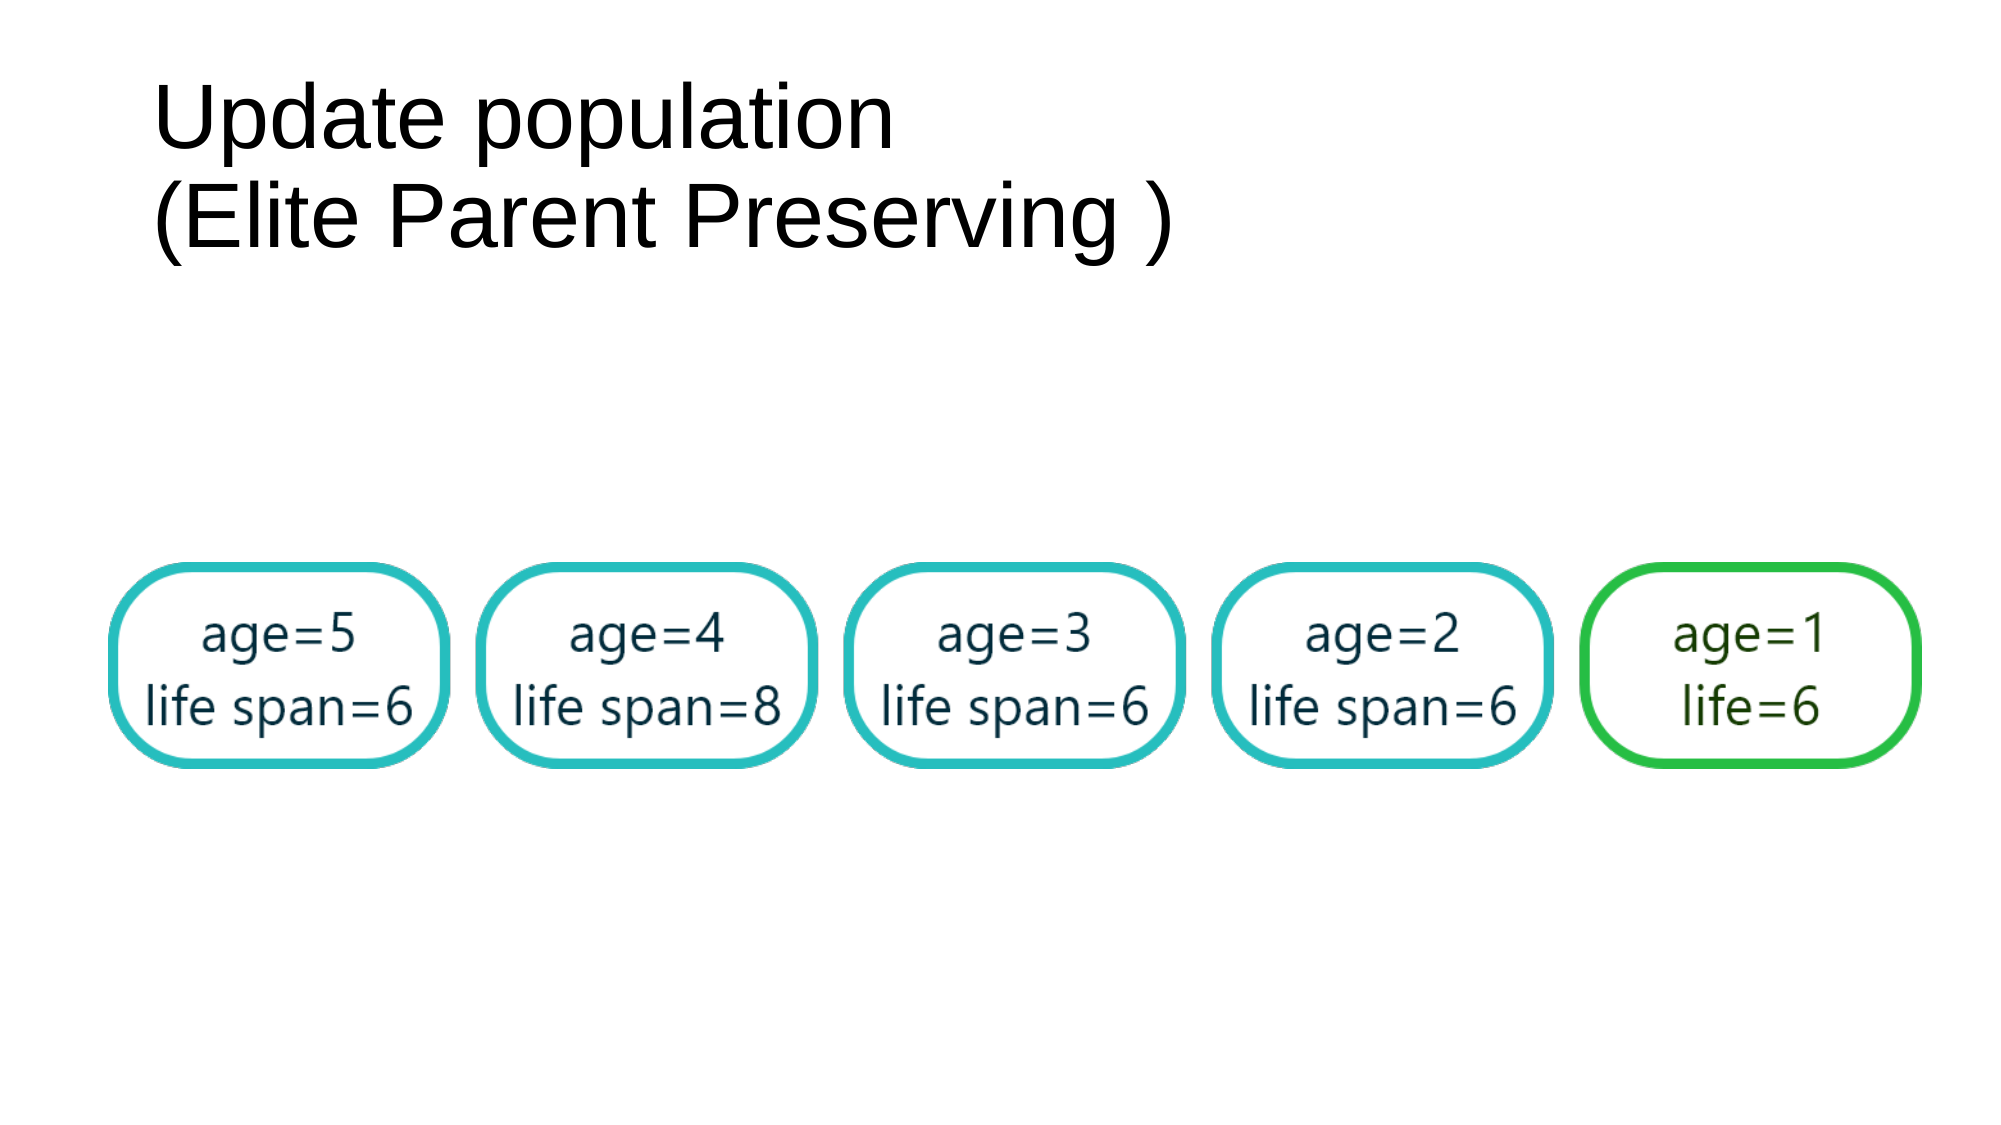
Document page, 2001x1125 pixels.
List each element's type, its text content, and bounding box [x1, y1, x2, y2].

picture [108, 562, 1922, 769]
title Update population (Elite Parent Preserving ) [137, 59, 1863, 278]
